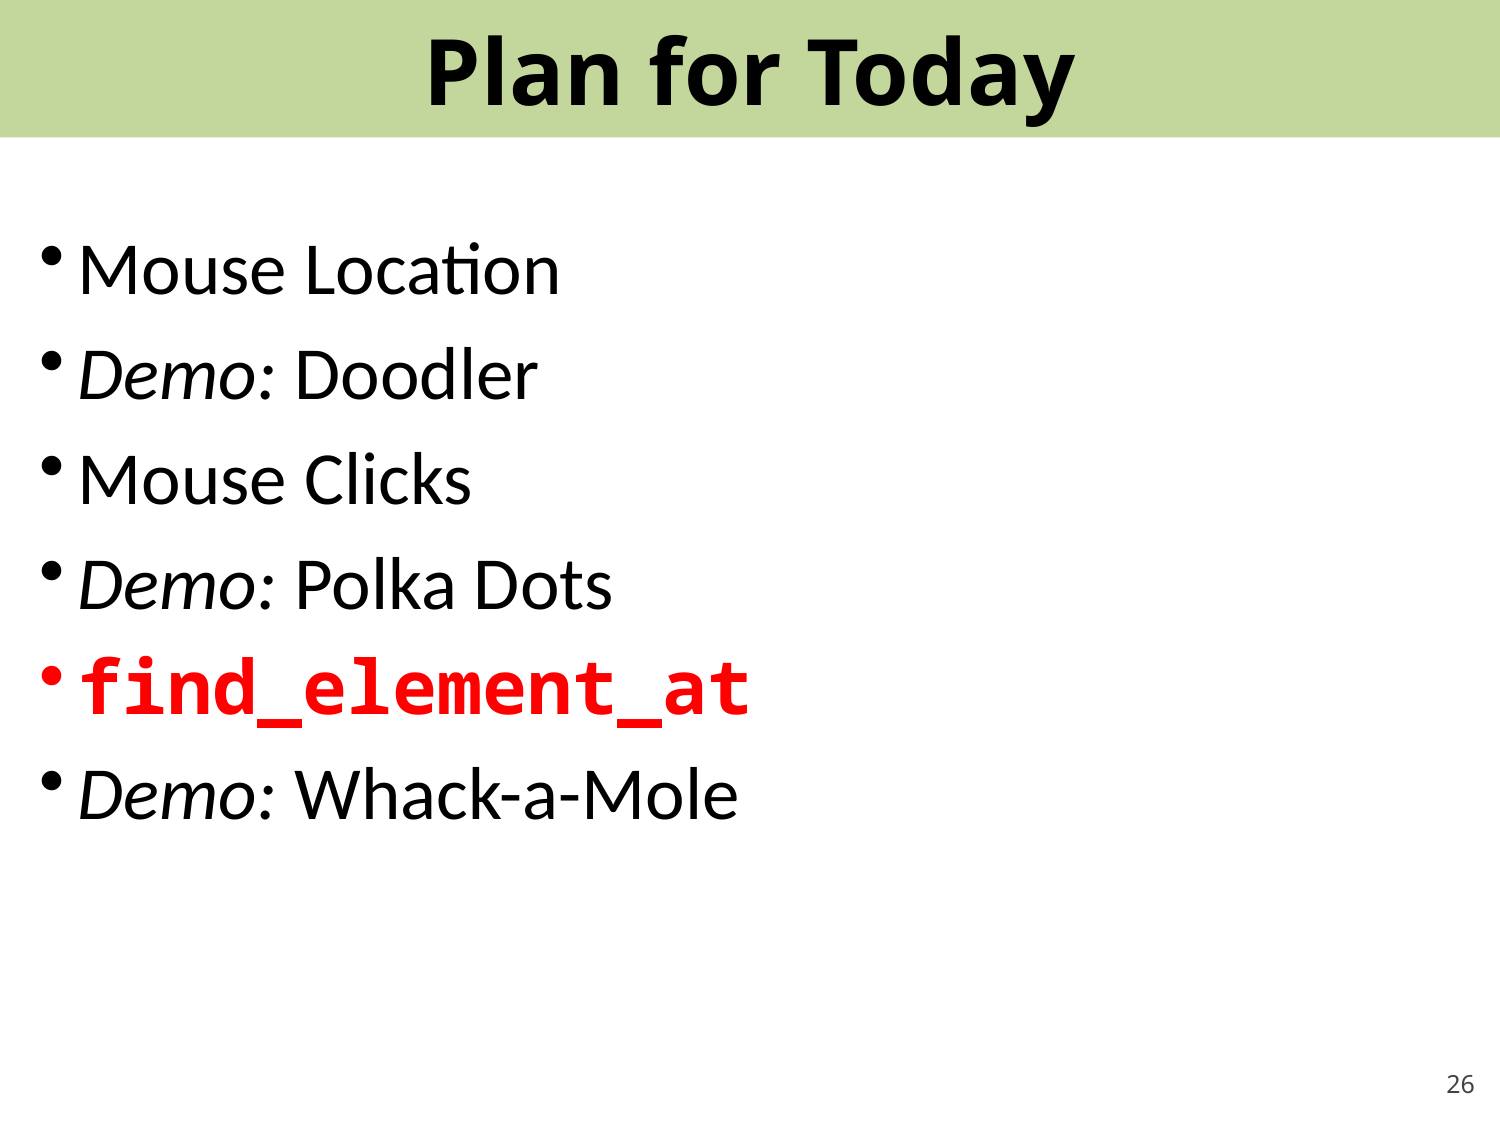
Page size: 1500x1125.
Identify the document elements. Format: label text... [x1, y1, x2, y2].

list Mouse Location Demo: Doodler Mouse Clicks Demo: Polka Dots find_element_at Demo: Whack-a-Mole [24, 212, 1475, 1063]
title Plan for Today [75, 0, 1425, 138]
